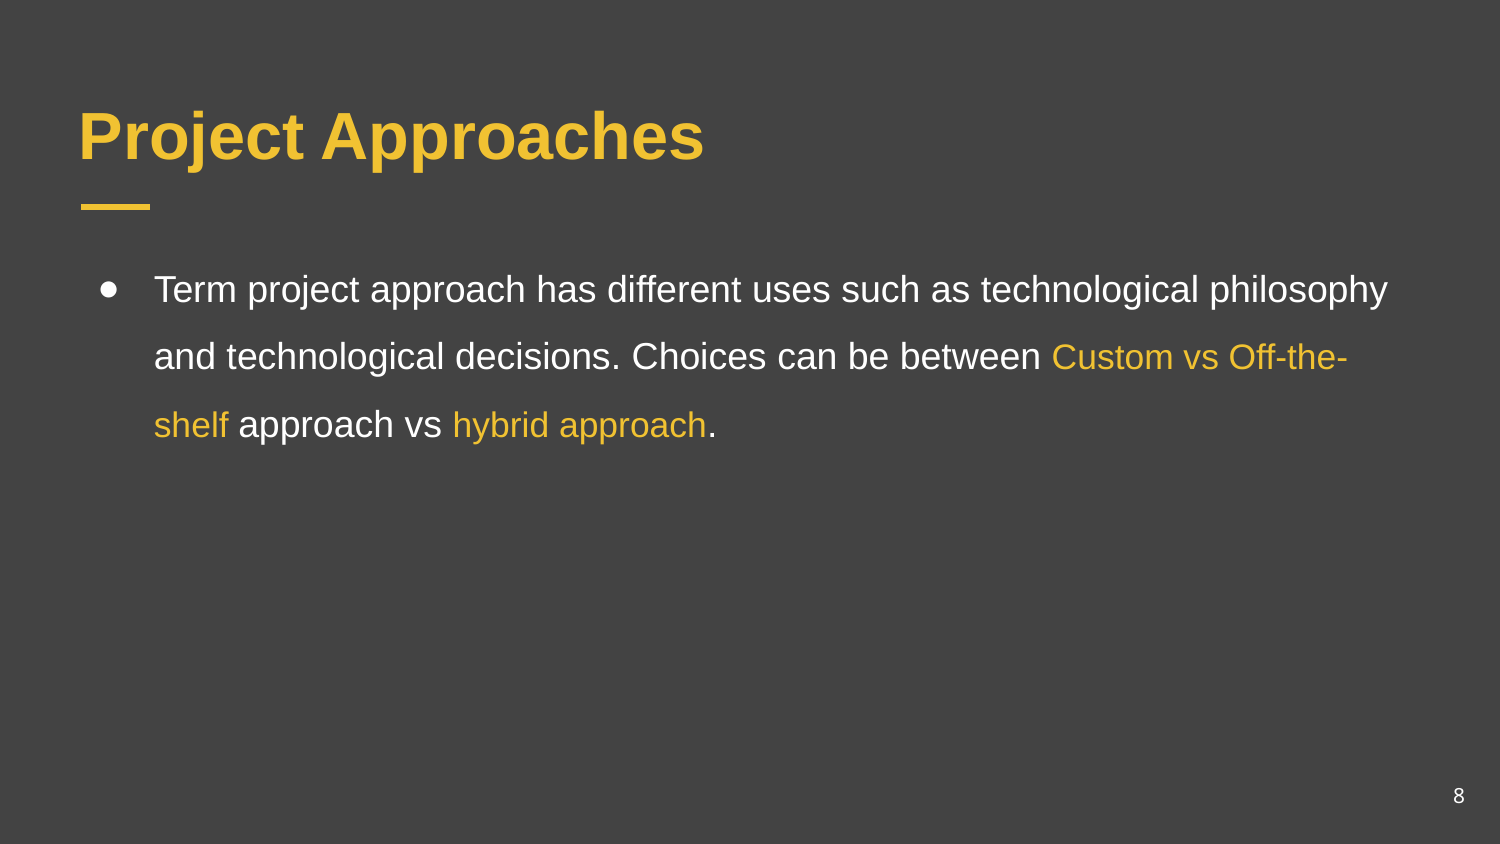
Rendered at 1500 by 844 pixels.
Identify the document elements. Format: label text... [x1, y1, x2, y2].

slide_number 8 [1389, 764, 1480, 830]
list Term project approach has different uses such as technological philosophy and technological decisions. Choices can be between Custom vs Off-the-shelf approach vs hybrid approach. [63, 227, 1437, 750]
title Project Approaches [63, 75, 1437, 188]
